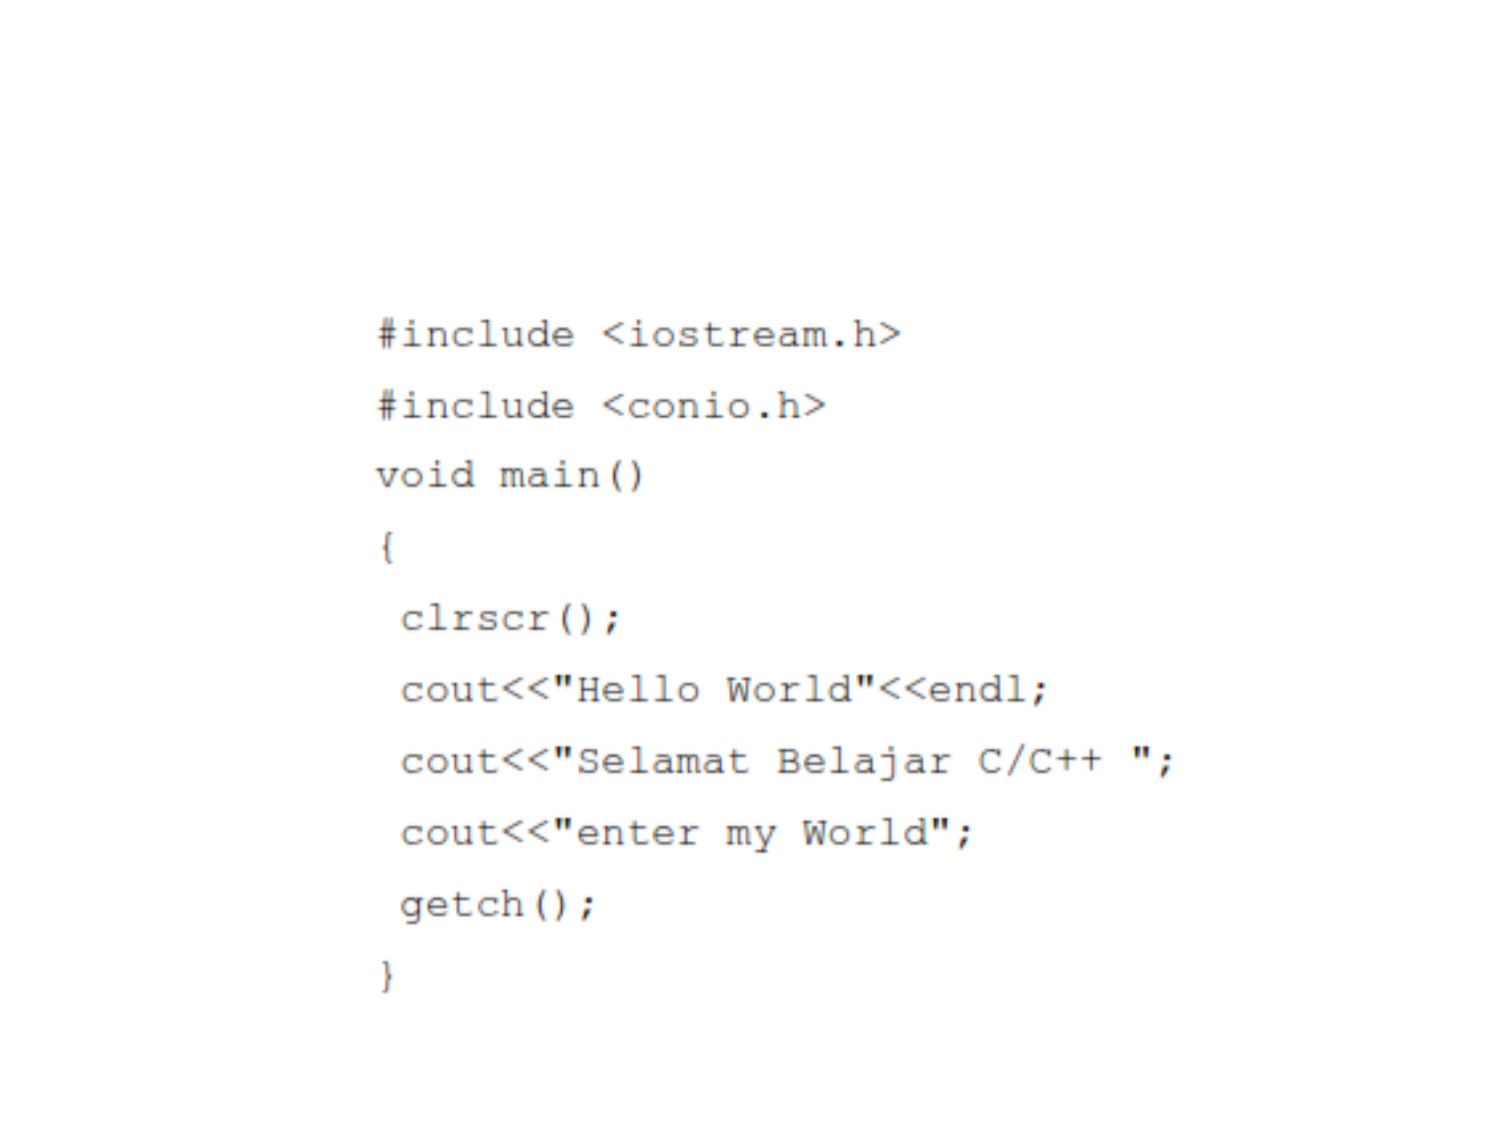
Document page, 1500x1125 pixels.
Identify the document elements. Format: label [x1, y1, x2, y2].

list [163, 245, 1294, 1050]
